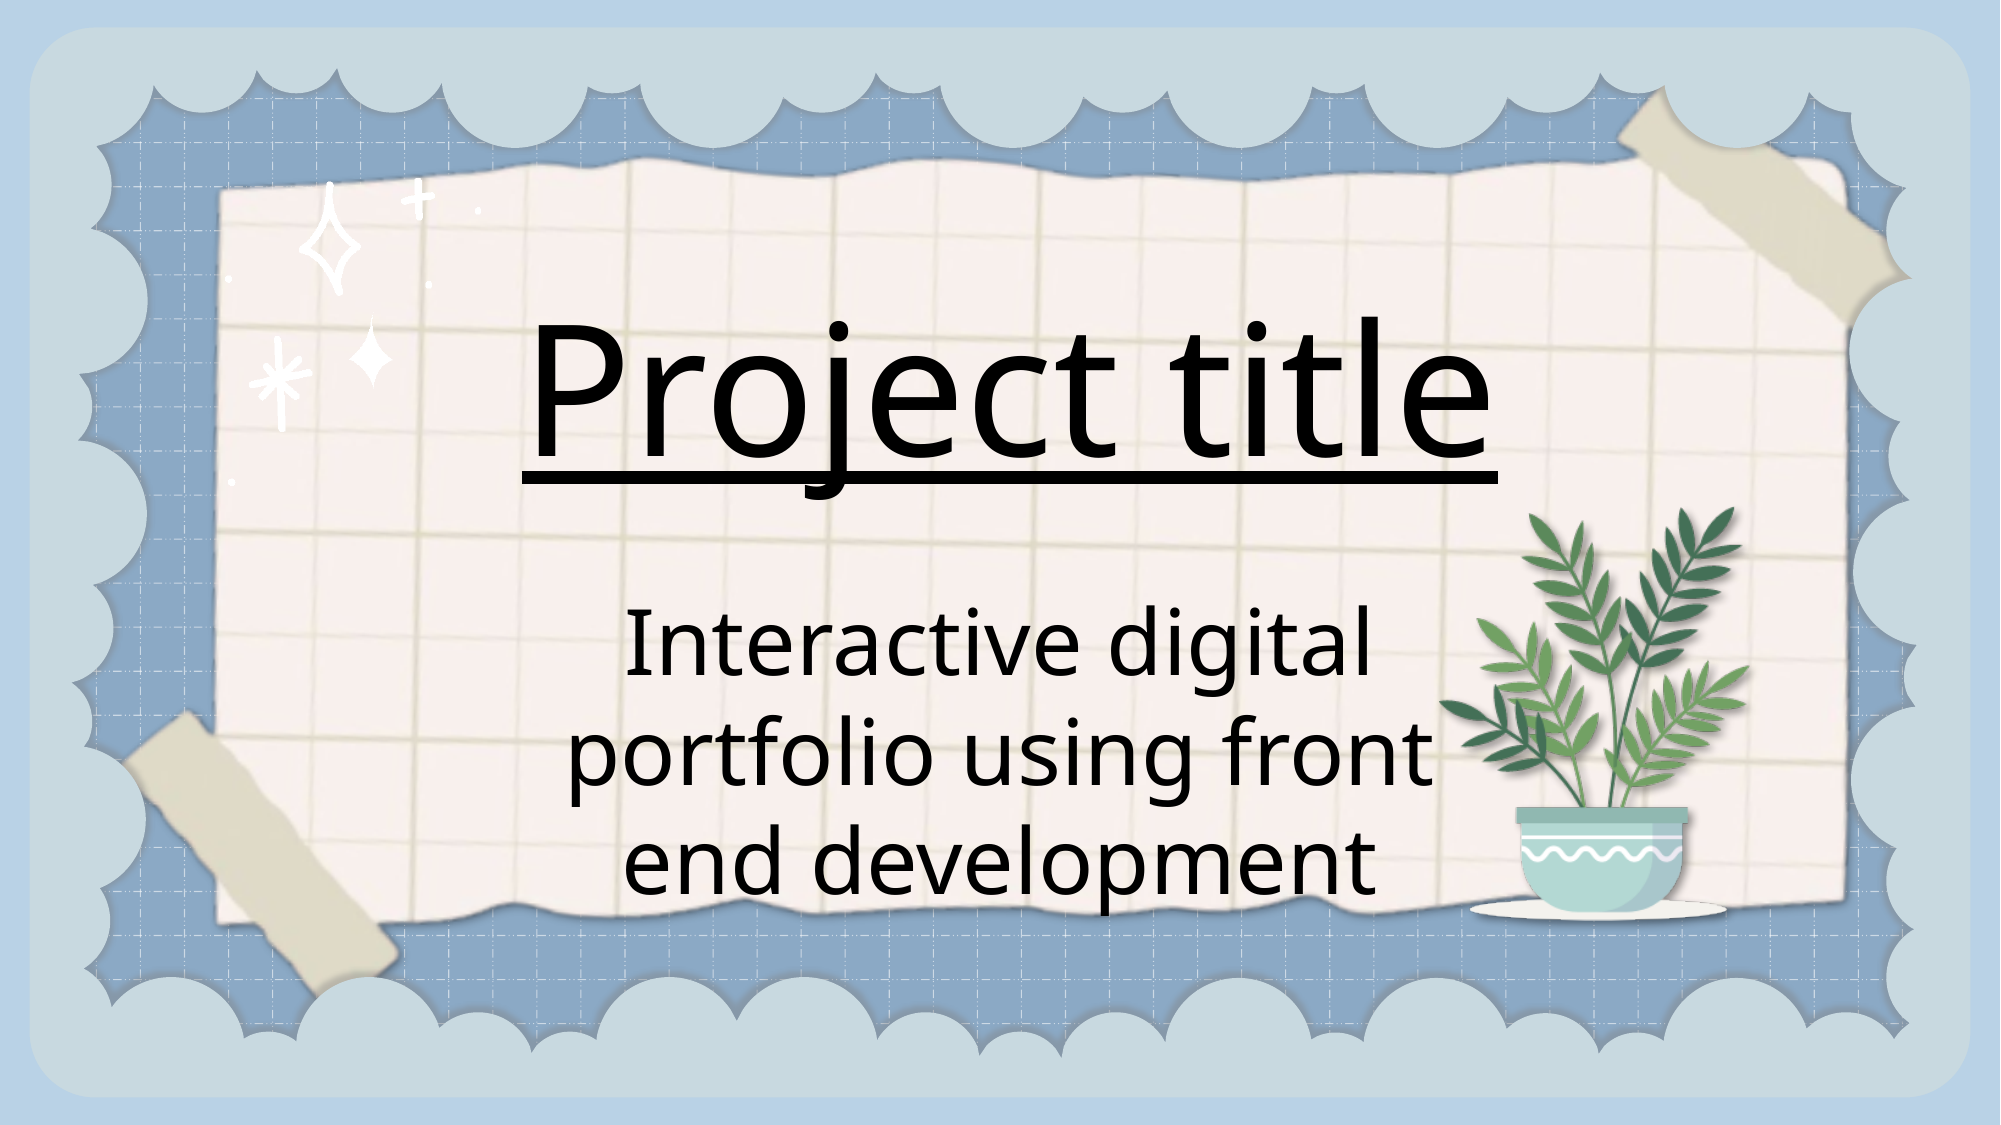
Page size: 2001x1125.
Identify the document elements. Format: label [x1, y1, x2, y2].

text_box [0, 0, 2000, 1125]
